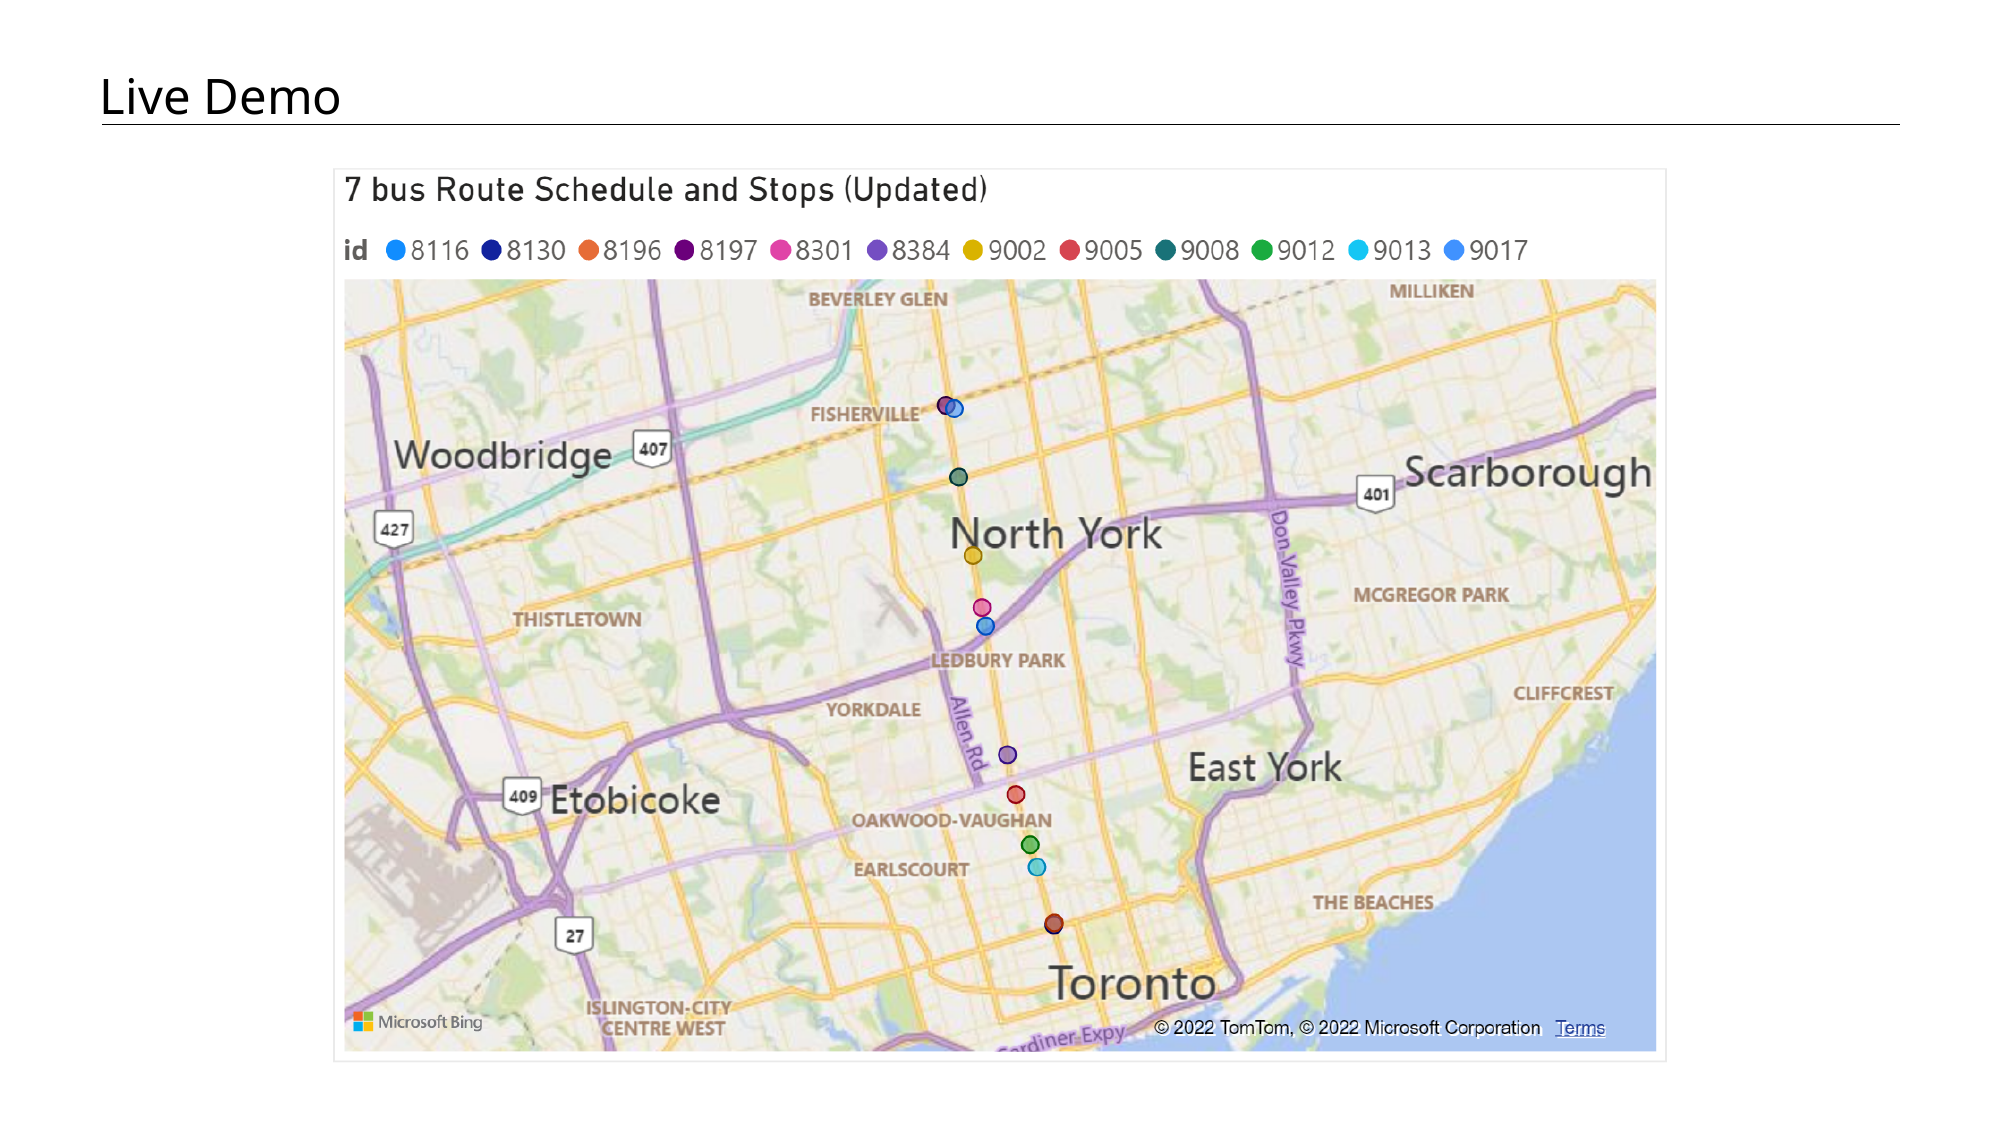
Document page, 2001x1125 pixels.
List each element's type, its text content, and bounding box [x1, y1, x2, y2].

title Live Demo [99, 66, 1923, 125]
picture [328, 160, 1672, 1071]
